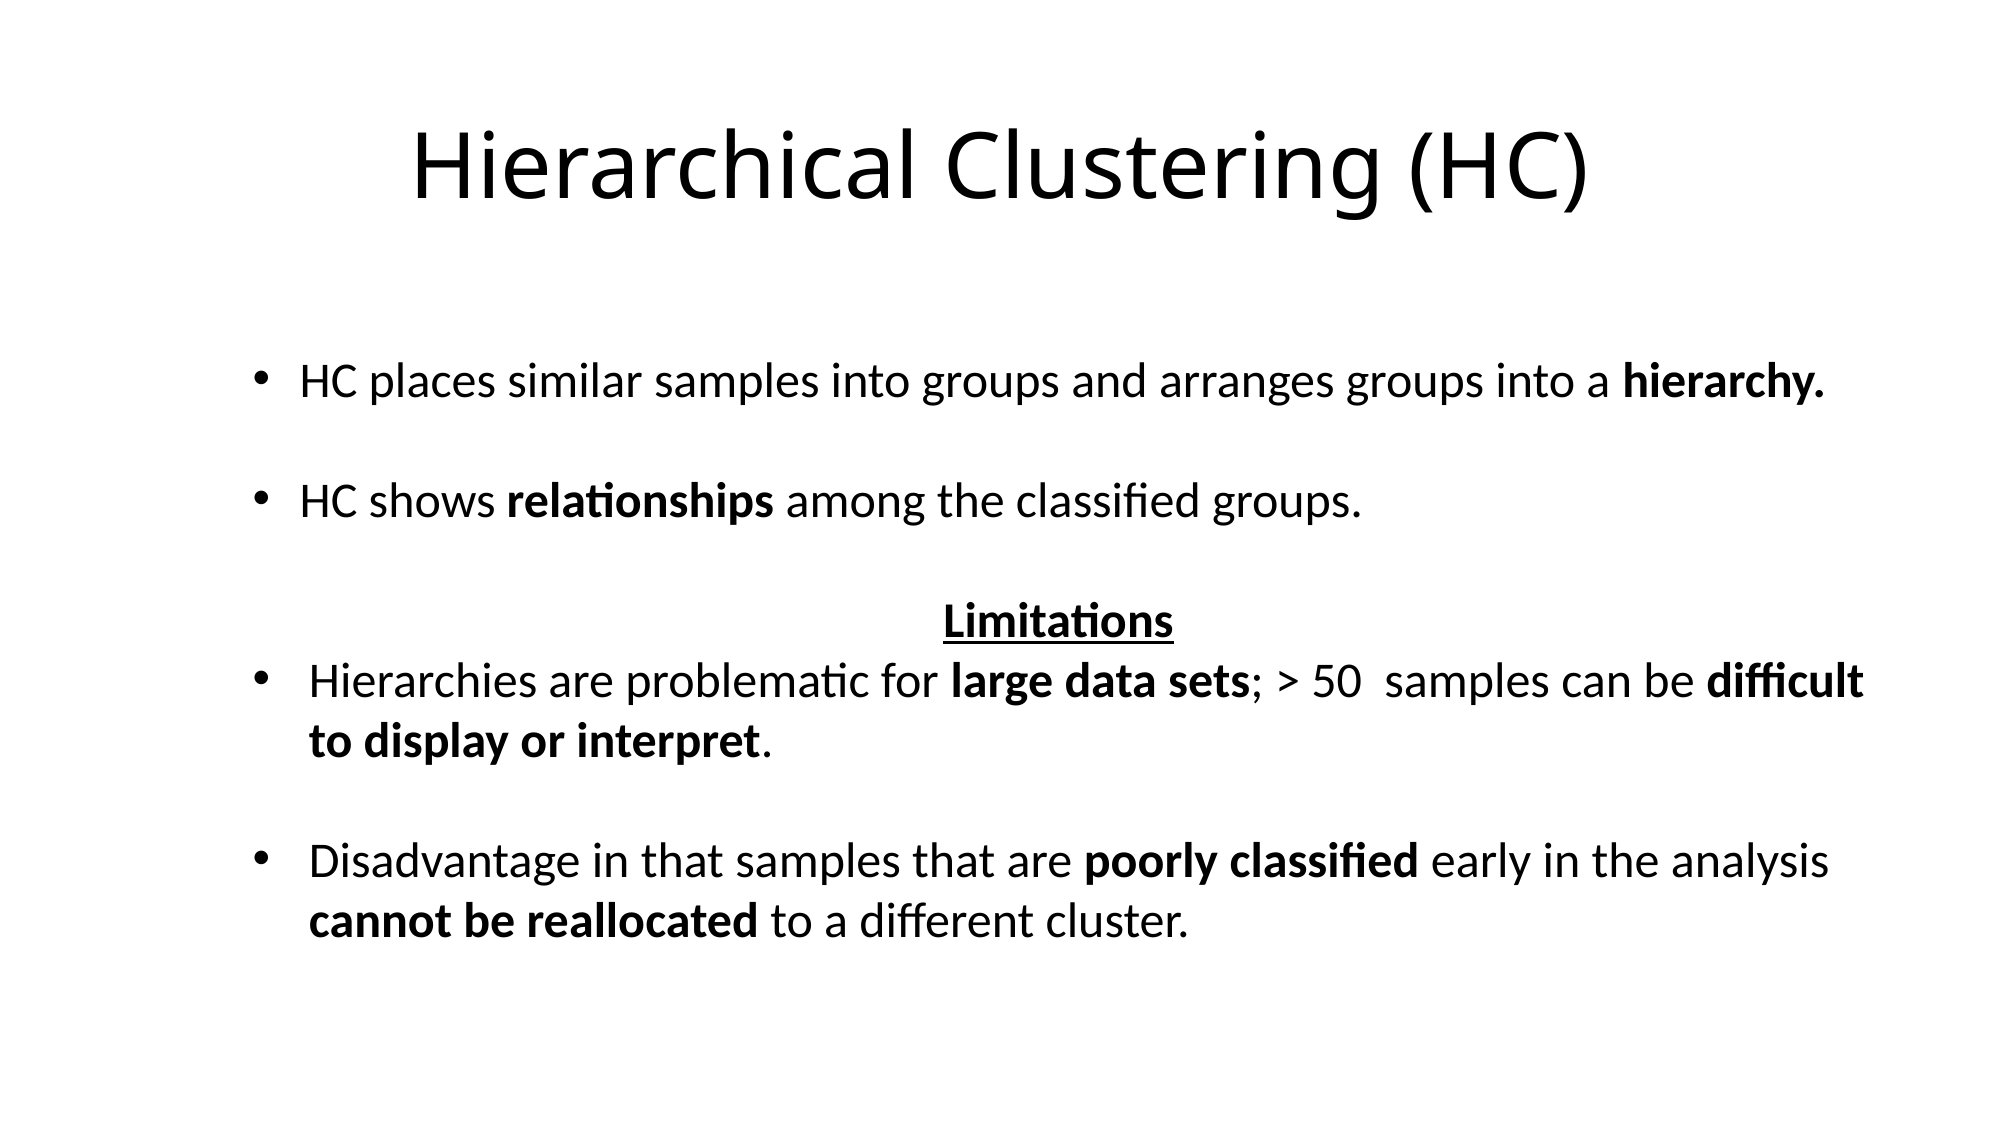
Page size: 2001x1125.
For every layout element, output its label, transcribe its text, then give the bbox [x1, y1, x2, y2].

text_box HC places similar samples into groups and arranges groups into a hierarchy. HC shows relationships among the classified groups. Limitations Hierarchies are problematic for large data sets; > 50 samples can be difficult to display or interpret. Disadvantage in that samples that are poorly classified early in the analysis cannot be reallocated to a different cluster. [237, 339, 1880, 1015]
title Hierarchical Clustering (HC) [137, 59, 1863, 278]
